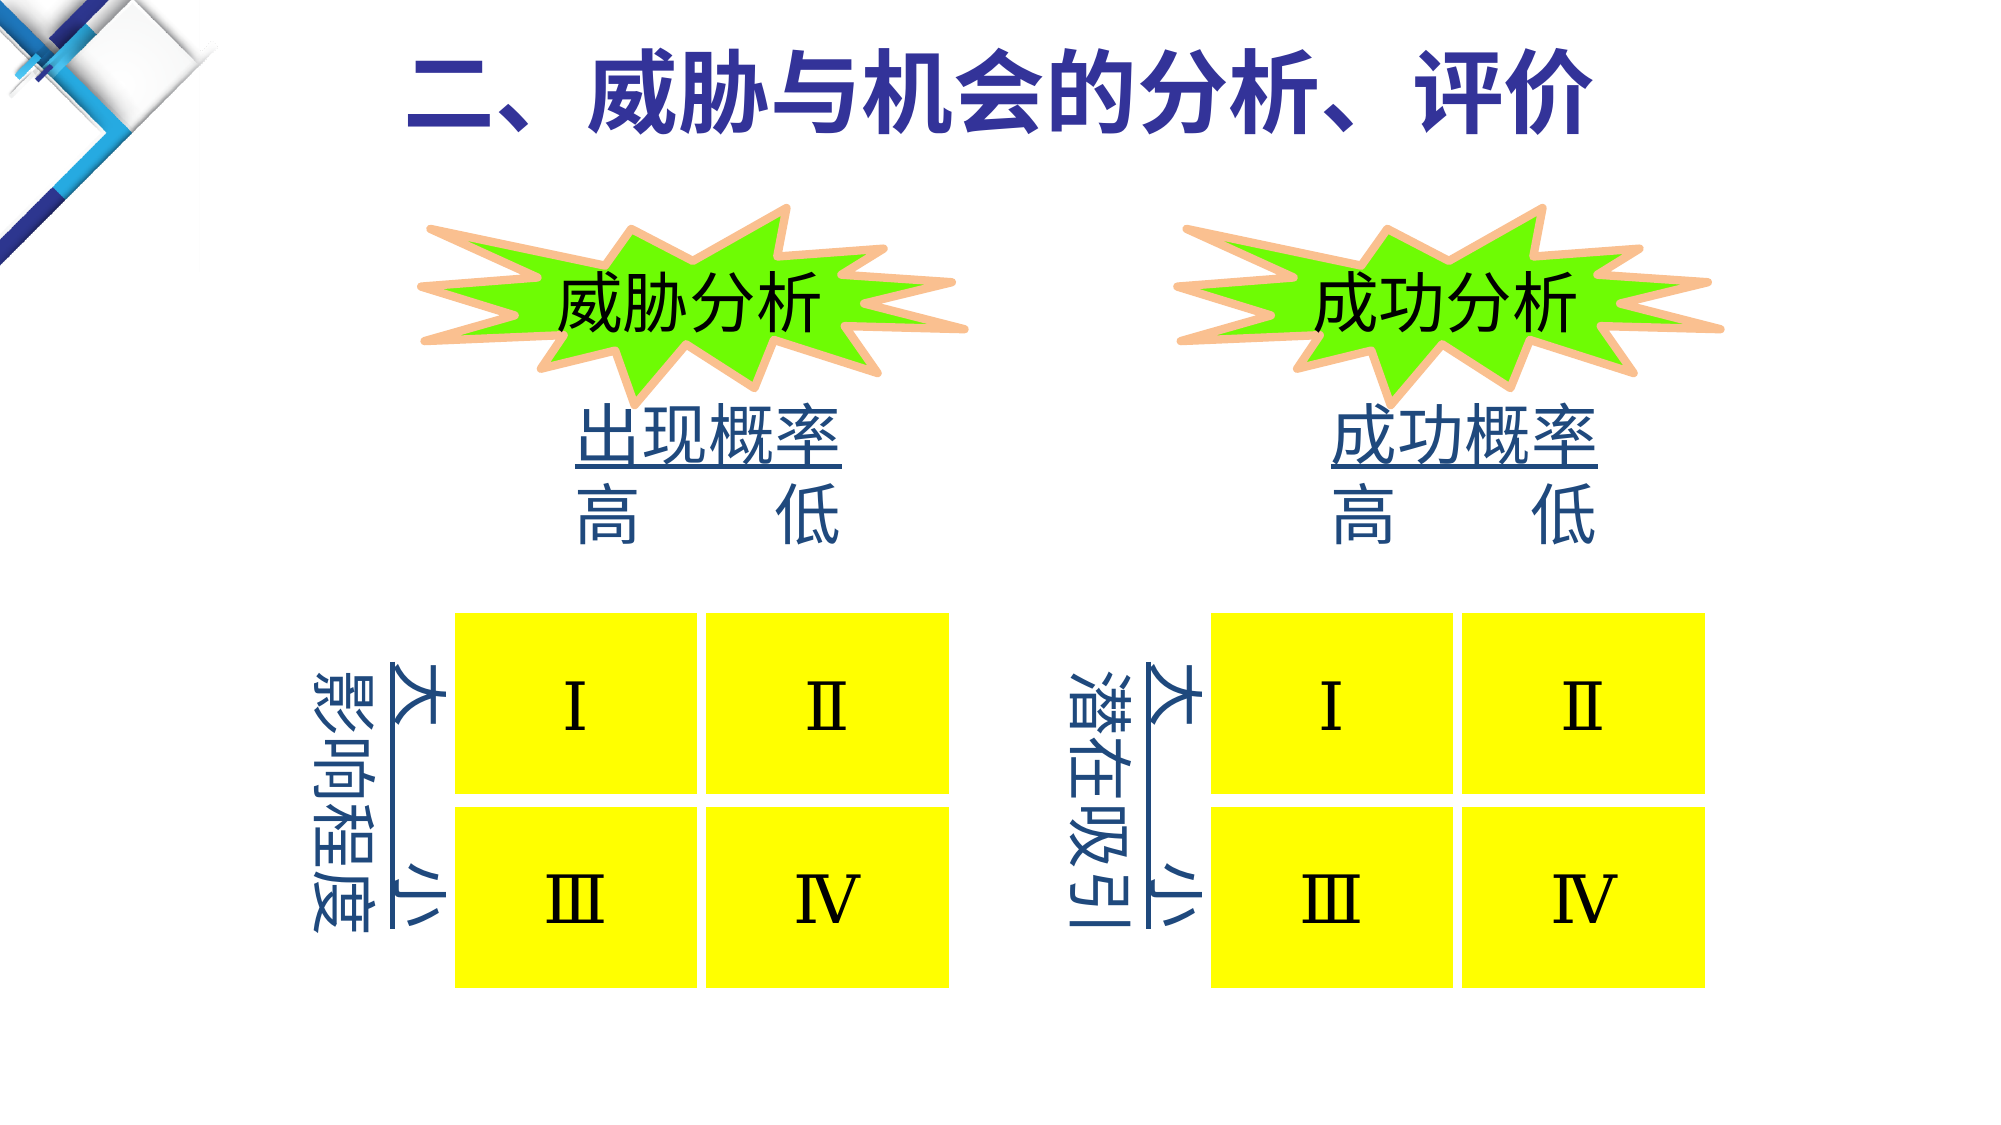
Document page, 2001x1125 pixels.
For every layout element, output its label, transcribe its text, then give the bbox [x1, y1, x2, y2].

picture [0, 0, 220, 272]
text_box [1037, 385, 1709, 1012]
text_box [281, 385, 954, 1012]
text_box 成功分析 [1177, 207, 1721, 383]
title 二、威胁与机会的分析、评价 [224, 19, 1900, 161]
text_box 威胁分析 [421, 207, 965, 383]
